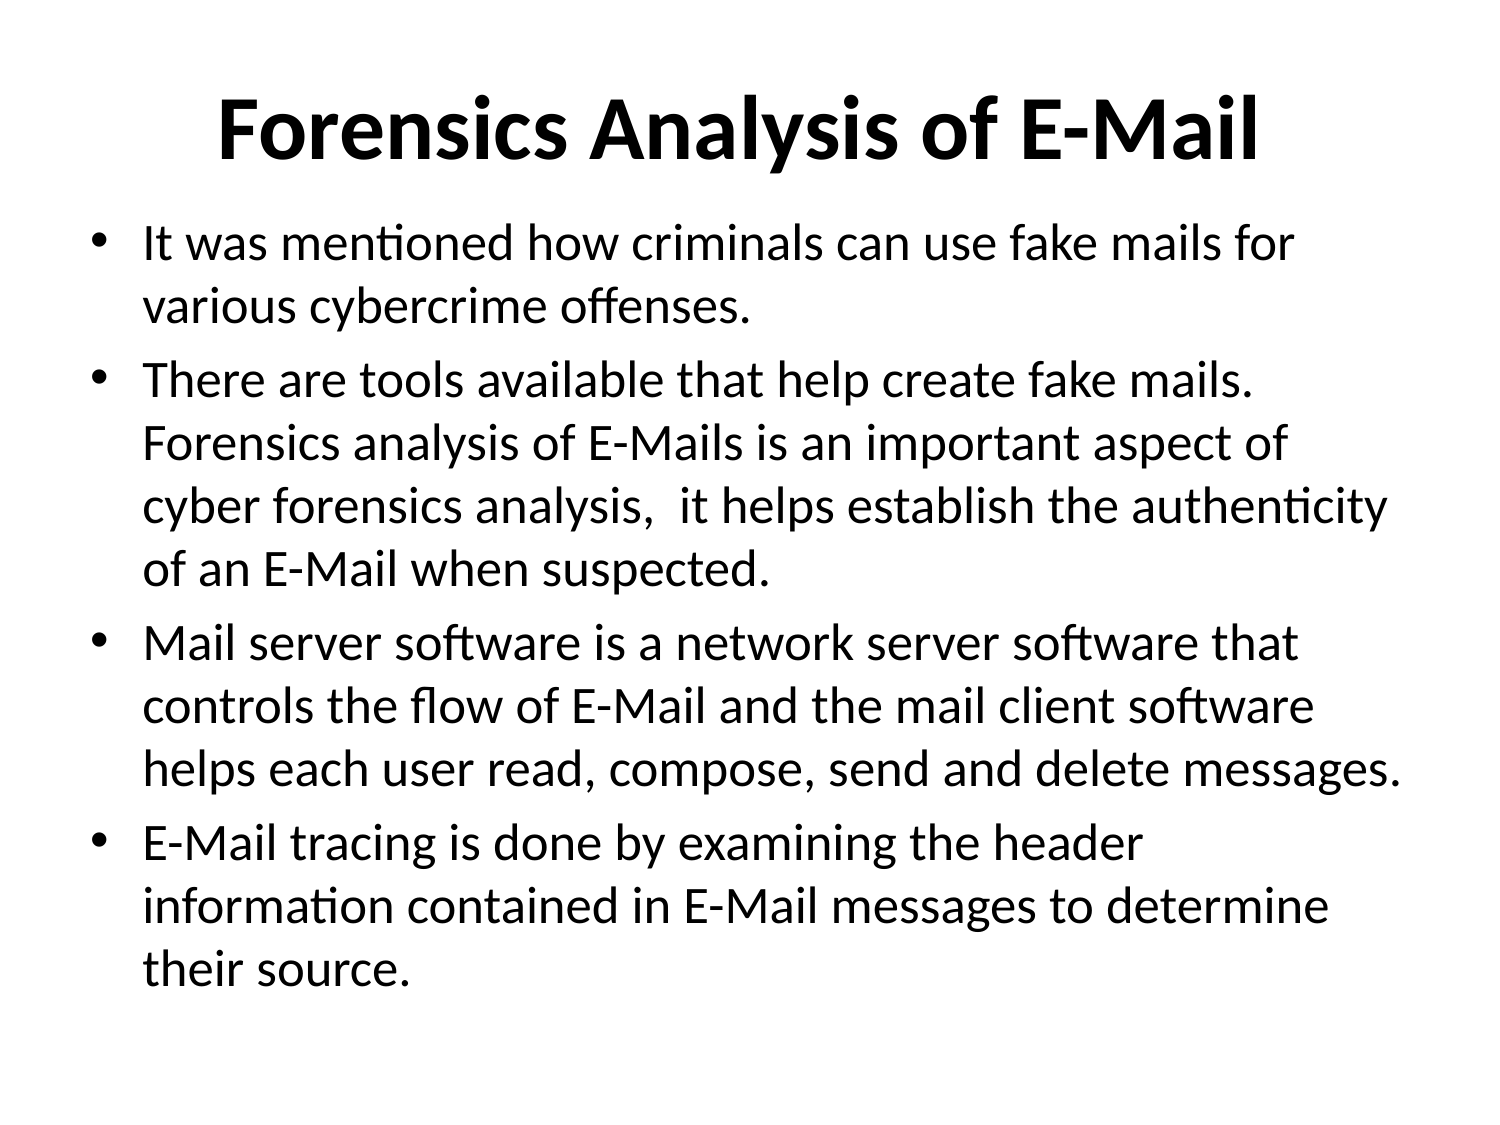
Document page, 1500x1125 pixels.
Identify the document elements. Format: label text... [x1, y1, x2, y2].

list It was mentioned how criminals can use fake mails for various cybercrime offenses. There are tools available that help create fake mails. Forensics analysis of E-Mails is an important aspect of cyber forensics analysis, it helps establish the authenticity of an E-Mail when suspected. Mail server software is a network server software that controls the flow of E-Mail and the mail client software helps each user read, compose, send and delete messages. E-Mail tracing is done by examining the header information contained in E-Mail messages to determine their source. [75, 200, 1425, 1075]
title Forensics Analysis of E-Mail [75, 45, 1425, 200]
